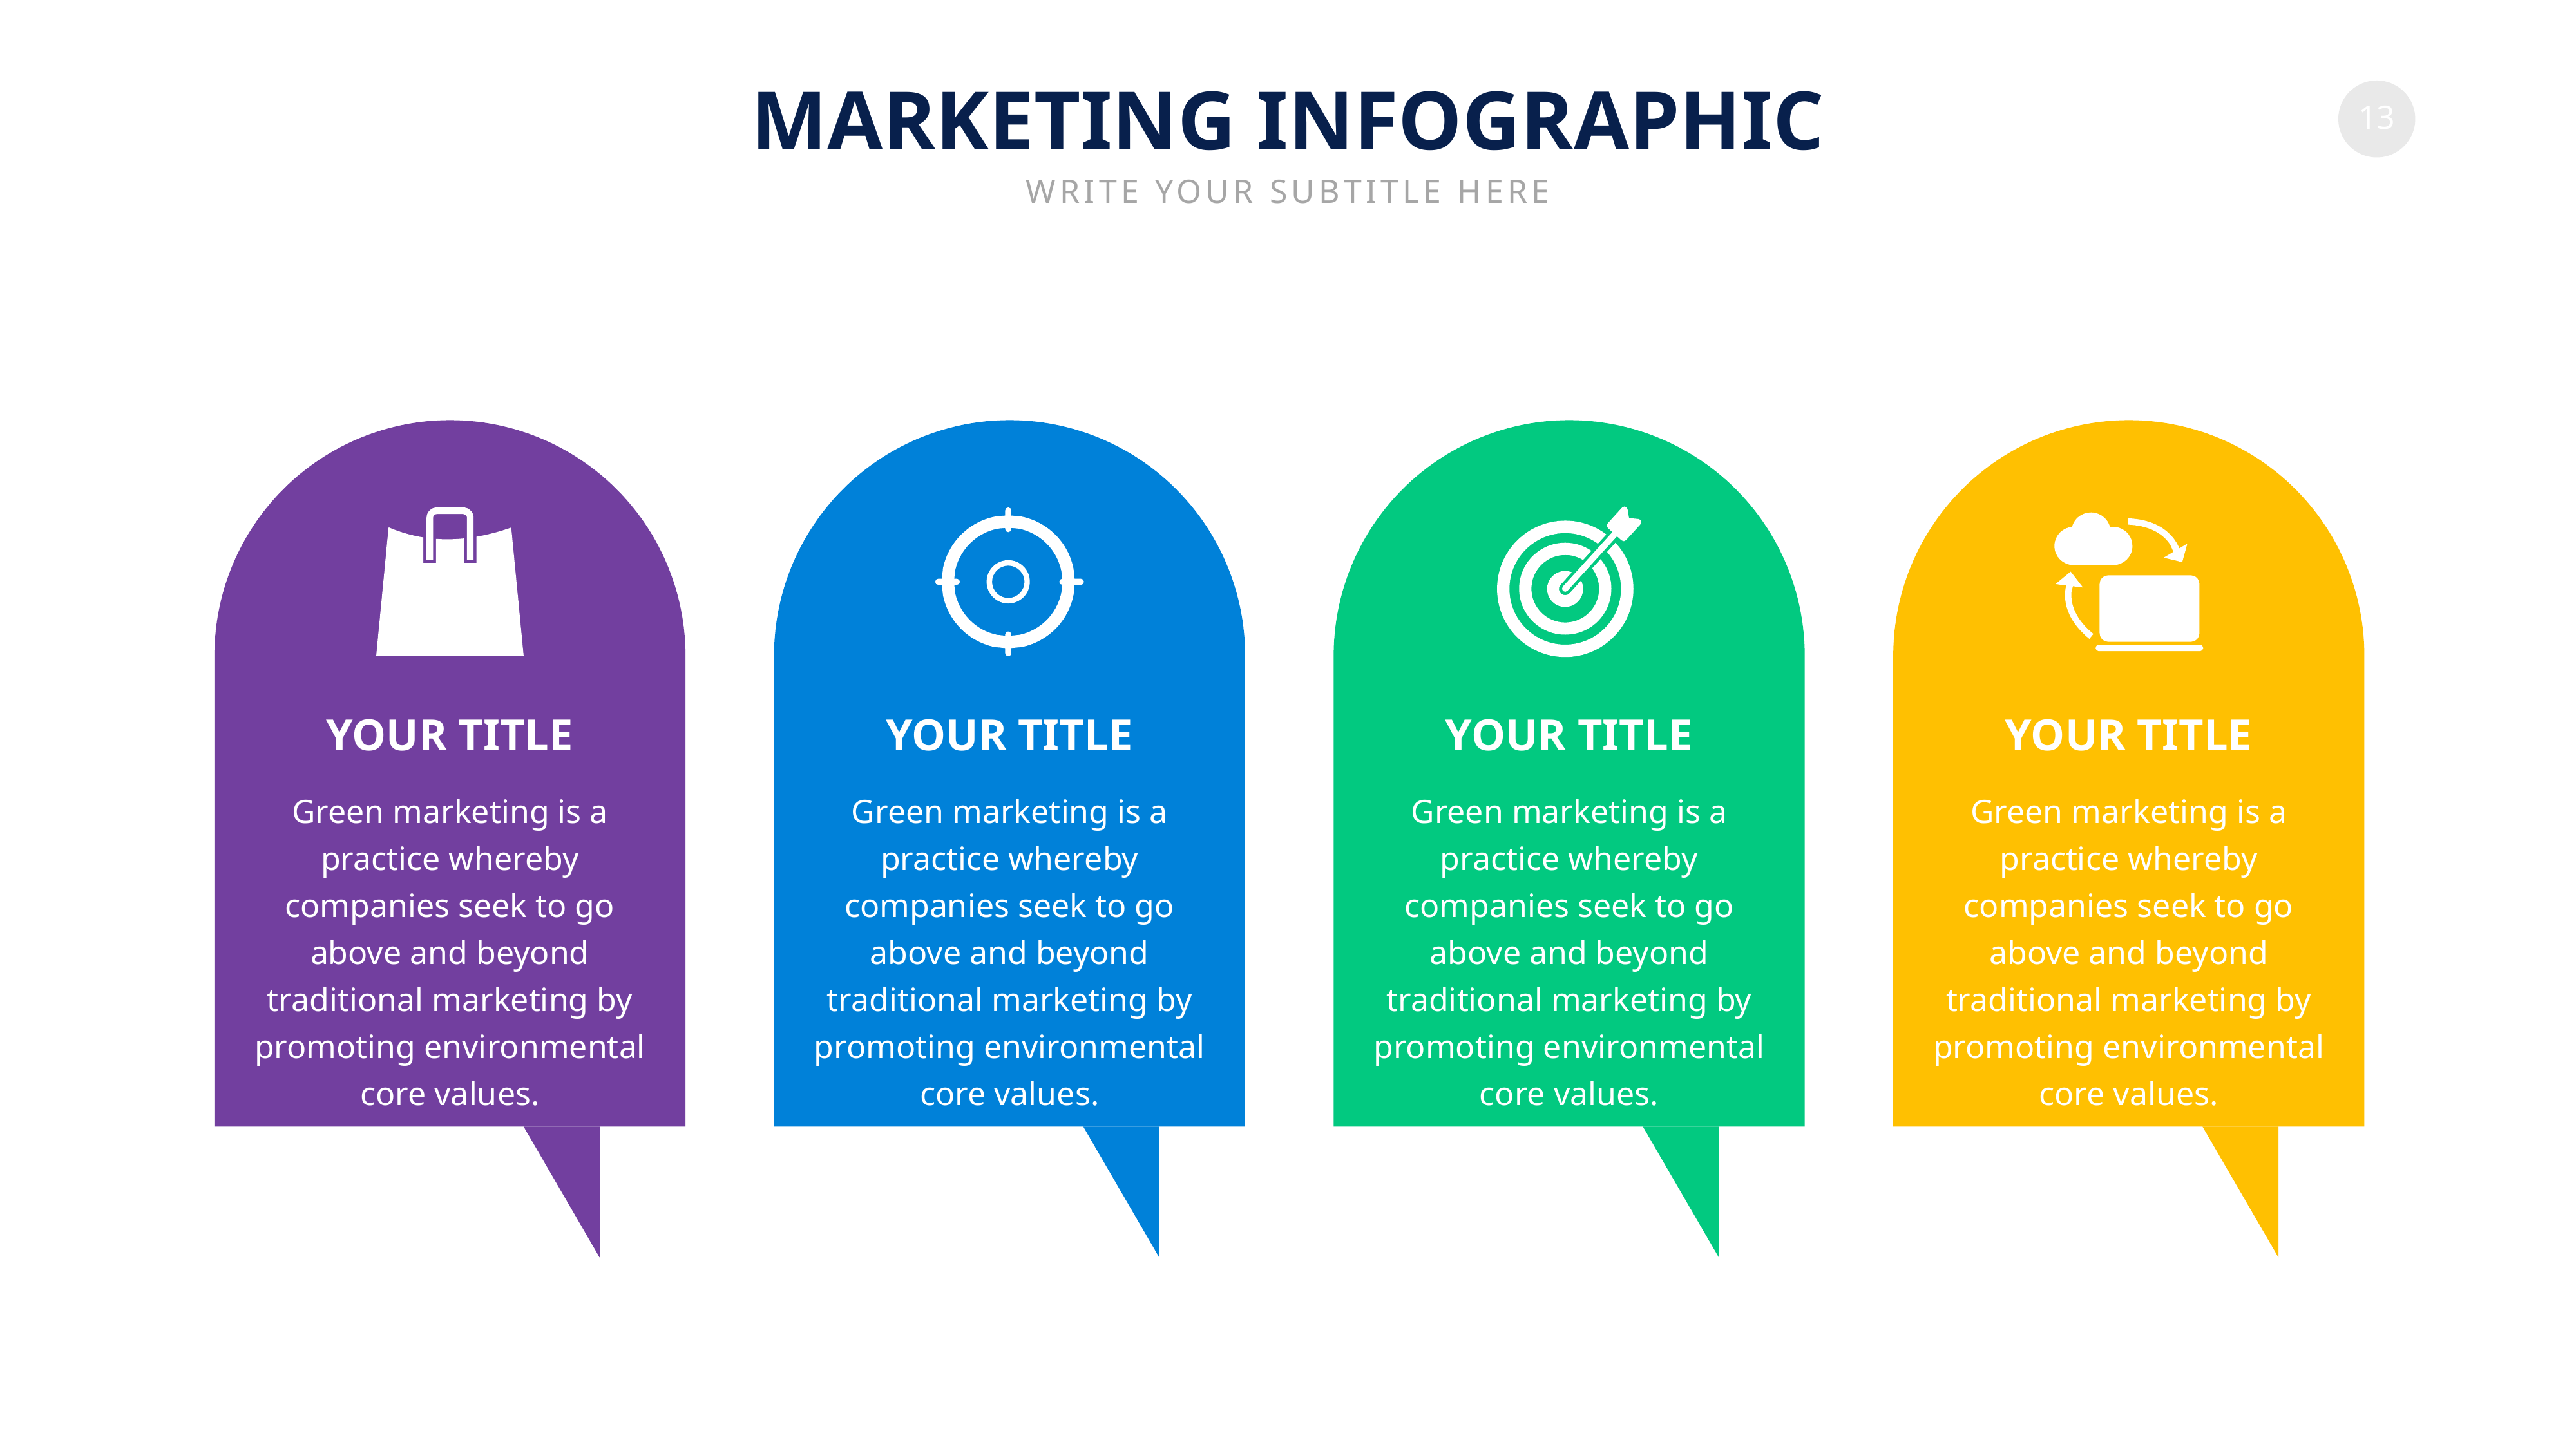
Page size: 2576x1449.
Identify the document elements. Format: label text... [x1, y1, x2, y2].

text_box [376, 527, 524, 656]
text_box MARKETING INFOGRAPHIC [741, 64, 1835, 171]
text_box Green marketing is a practice whereby companies seek to go above and beyond traditional marketing by promoting environmental core values. [238, 778, 662, 1117]
text_box Green marketing is a practice whereby companies seek to go above and beyond traditional marketing by promoting environmental core values. [1916, 778, 2341, 1117]
text_box [2054, 512, 2133, 565]
text_box [2201, 1126, 2280, 1260]
text_box [426, 507, 474, 560]
text_box [2055, 571, 2094, 639]
text_box [935, 507, 1084, 656]
text_box WRITE YOUR SUBTITLE HERE [1016, 166, 1560, 215]
text_box YOUR TITLE [876, 703, 1143, 764]
text_box [773, 419, 1246, 1128]
text_box Green marketing is a practice whereby companies seek to go above and beyond traditional marketing by promoting environmental core values. [1357, 778, 1781, 1117]
text_box YOUR TITLE [316, 703, 584, 764]
text_box YOUR TITLE [1436, 703, 1703, 764]
text_box [2128, 518, 2188, 562]
text_box [1333, 419, 1806, 1128]
text_box [2095, 645, 2204, 652]
text_box [1082, 1126, 1160, 1260]
text_box [213, 419, 687, 1128]
text_box [1641, 1126, 1720, 1260]
text_box YOUR TITLE [1995, 703, 2262, 764]
text_box Green marketing is a practice whereby companies seek to go above and beyond traditional marketing by promoting environmental core values. [797, 778, 1222, 1117]
text_box [1497, 520, 1634, 658]
text_box [1893, 419, 2365, 1128]
text_box [2099, 575, 2200, 642]
text_box [1561, 506, 1641, 592]
text_box [522, 1126, 600, 1260]
